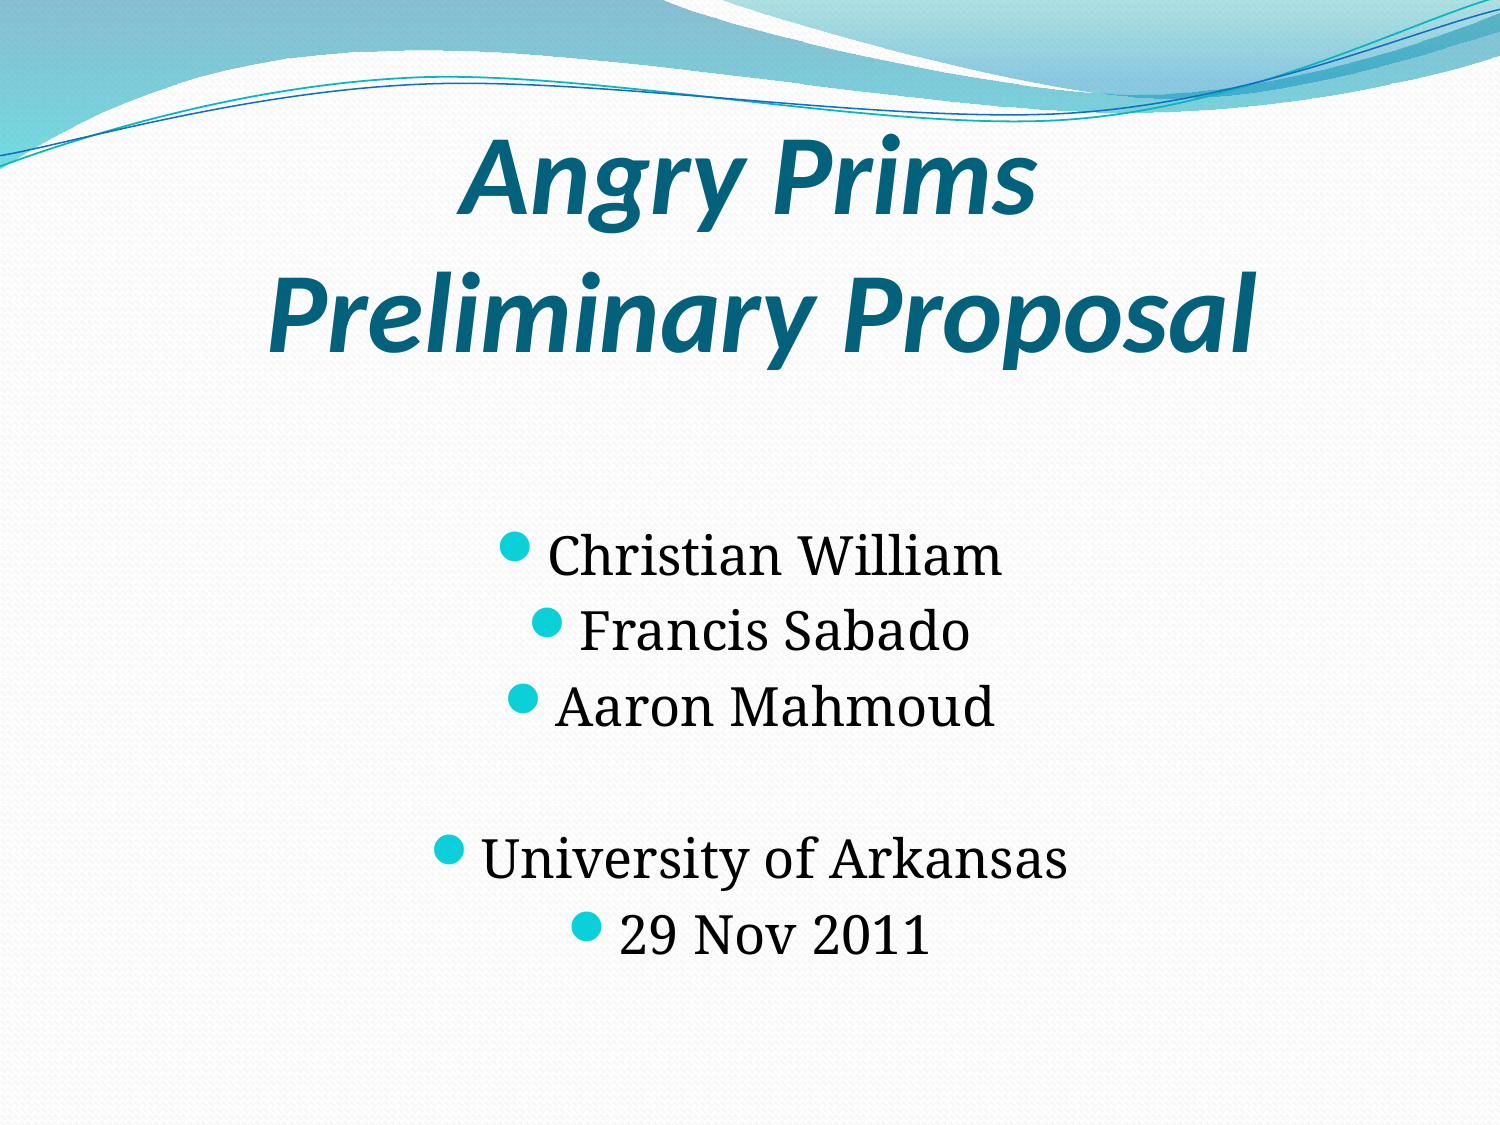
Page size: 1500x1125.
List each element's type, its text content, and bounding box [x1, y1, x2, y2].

title Angry Prims Preliminary Proposal [87, 187, 1438, 375]
list Christian William Francis Sabado Aaron Mahmoud University of Arkansas 29 Nov 2011 [75, 437, 1425, 1075]
